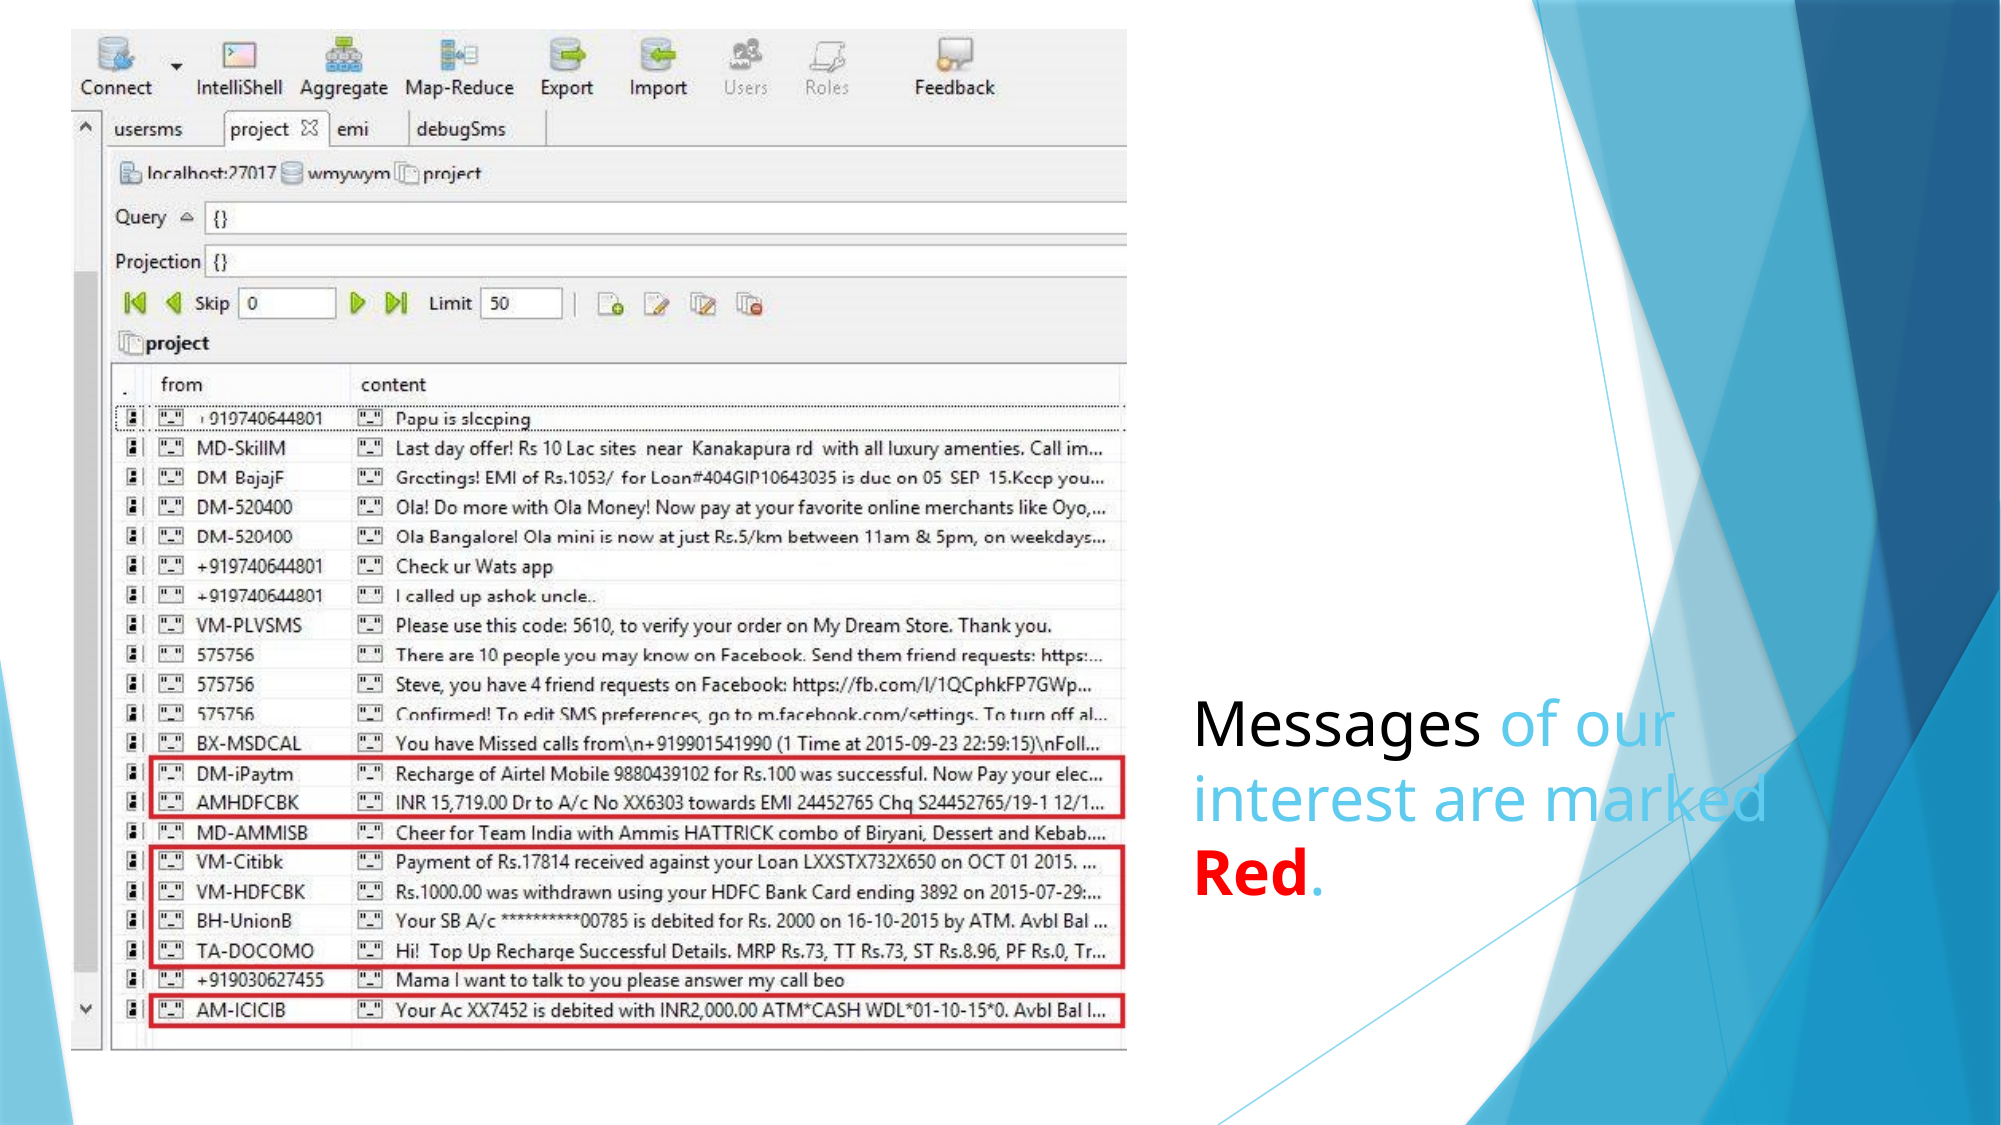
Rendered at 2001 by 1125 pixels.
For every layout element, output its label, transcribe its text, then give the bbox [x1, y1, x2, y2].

title Messages of our interest are marked Red. [1177, 676, 1902, 1078]
picture [70, 28, 1127, 1078]
